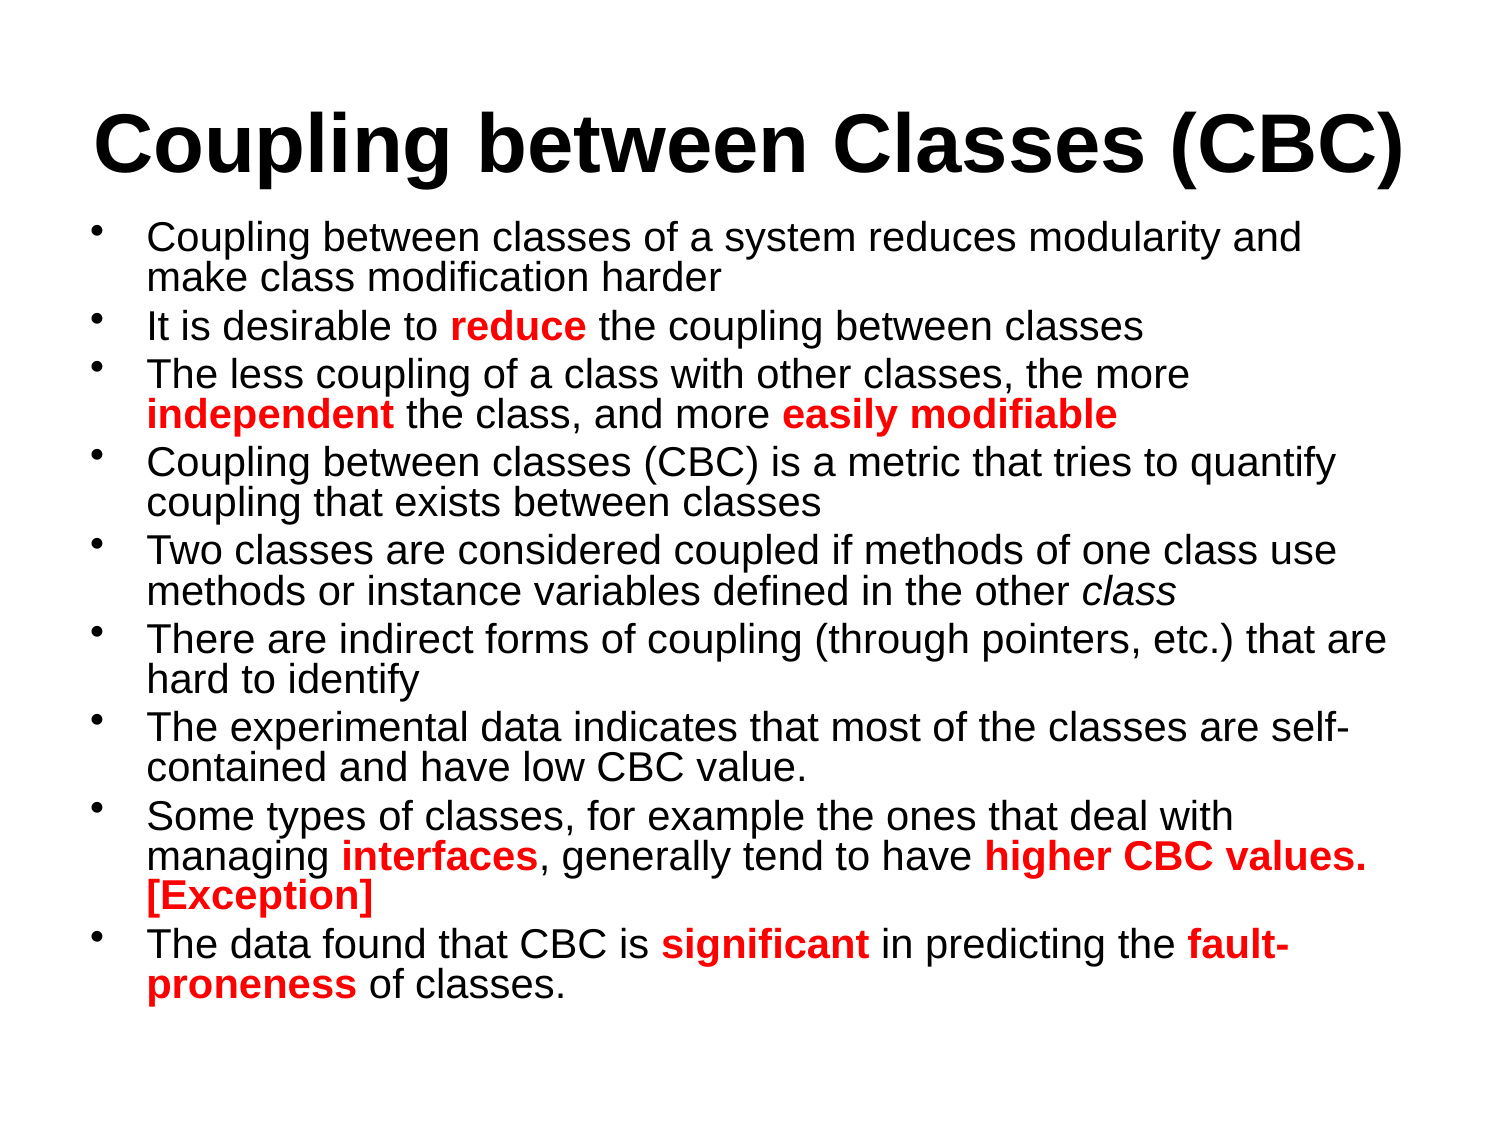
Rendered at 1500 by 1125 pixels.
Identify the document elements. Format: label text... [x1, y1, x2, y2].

list Coupling between classes of a system reduces modularity and make class modification harder It is desirable to reduce the coupling between classes The less coupling of a class with other classes, the more independent the class, and more easily modifiable Coupling between classes (CBC) is a metric that tries to quantify coupling that exists between classes Two classes are considered coupled if methods of one class use methods or instance variables defined in the other class There are indirect forms of coupling (through pointers, etc.) that are hard to identify The experimental data indicates that most of the classes are self-contained and have low CBC value. Some types of classes, for example the ones that deal with managing interfaces, generally tend to have higher CBC values. [Exception] The data found that CBC is significant in predicting the fault-proneness of classes. [75, 212, 1425, 1063]
title Coupling between Classes (CBC) [75, 45, 1425, 212]
